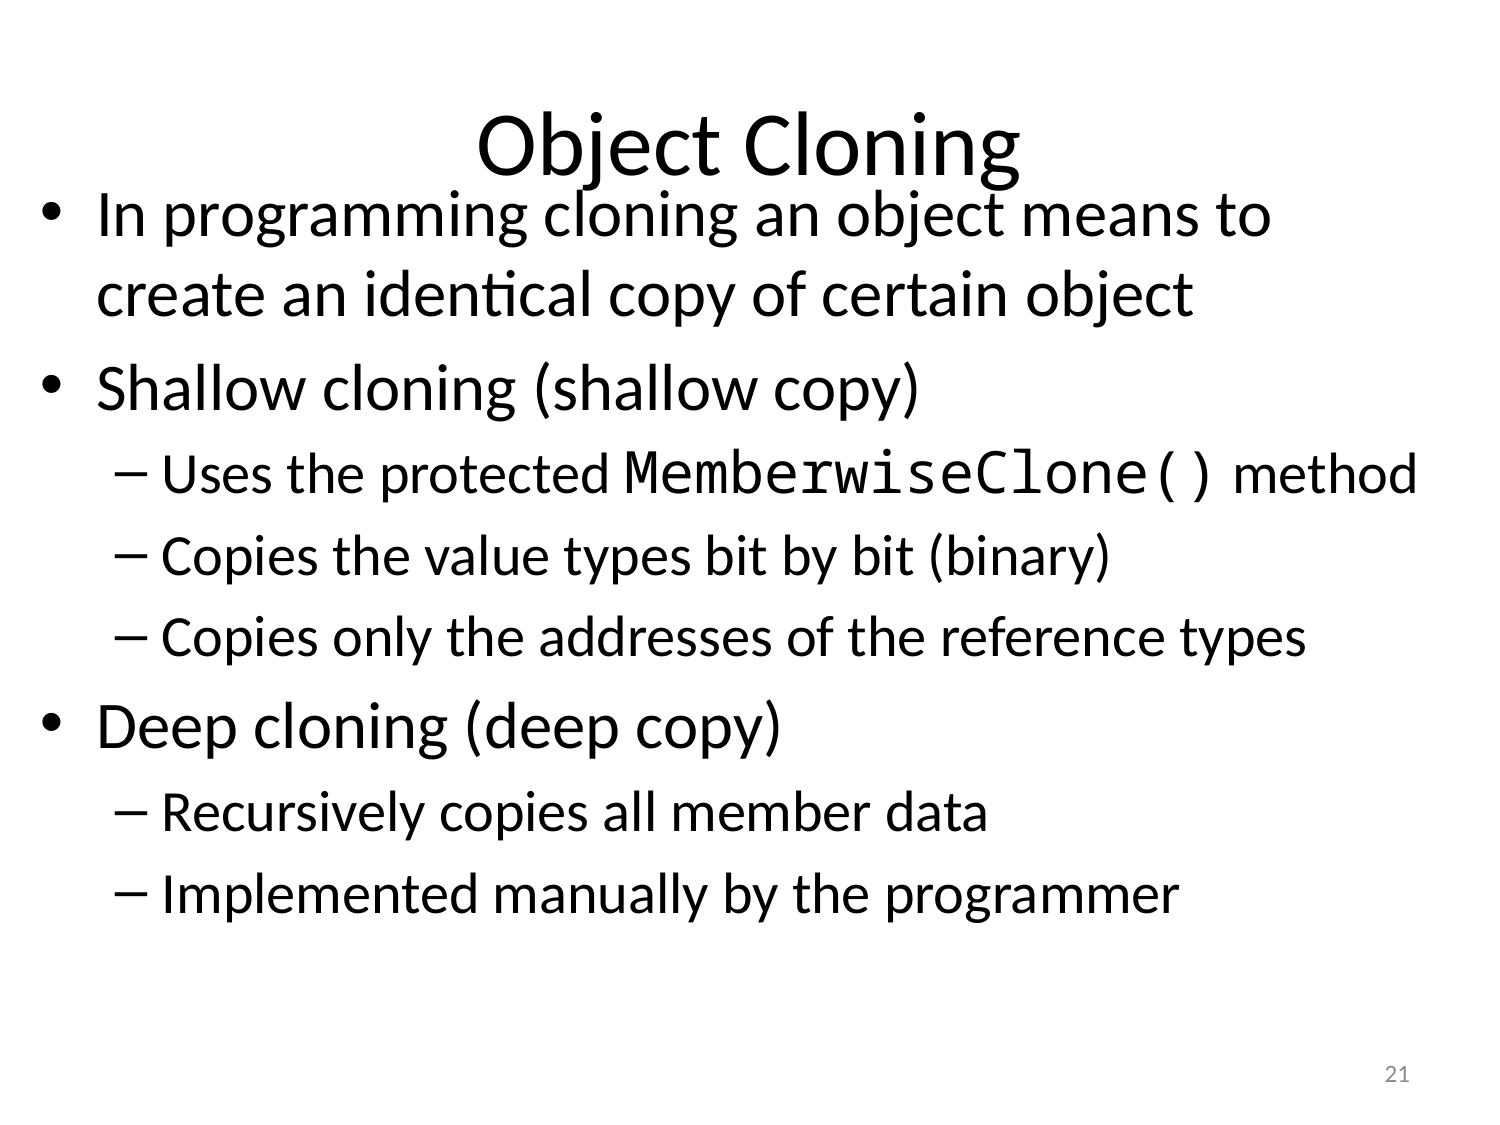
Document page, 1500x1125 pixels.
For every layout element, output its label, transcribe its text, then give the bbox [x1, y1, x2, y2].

title Object Cloning [75, 45, 1425, 162]
slide_number 21 [1074, 1042, 1425, 1103]
list In programming cloning an object means to create an identical copy of certain object Shallow cloning (shallow copy) Uses the protected MemberwiseClone() method Copies the value types bit by bit (binary) Copies only the addresses of the reference types Deep cloning (deep copy) Recursively copies all member data Implemented manually by the programmer [24, 162, 1463, 1088]
